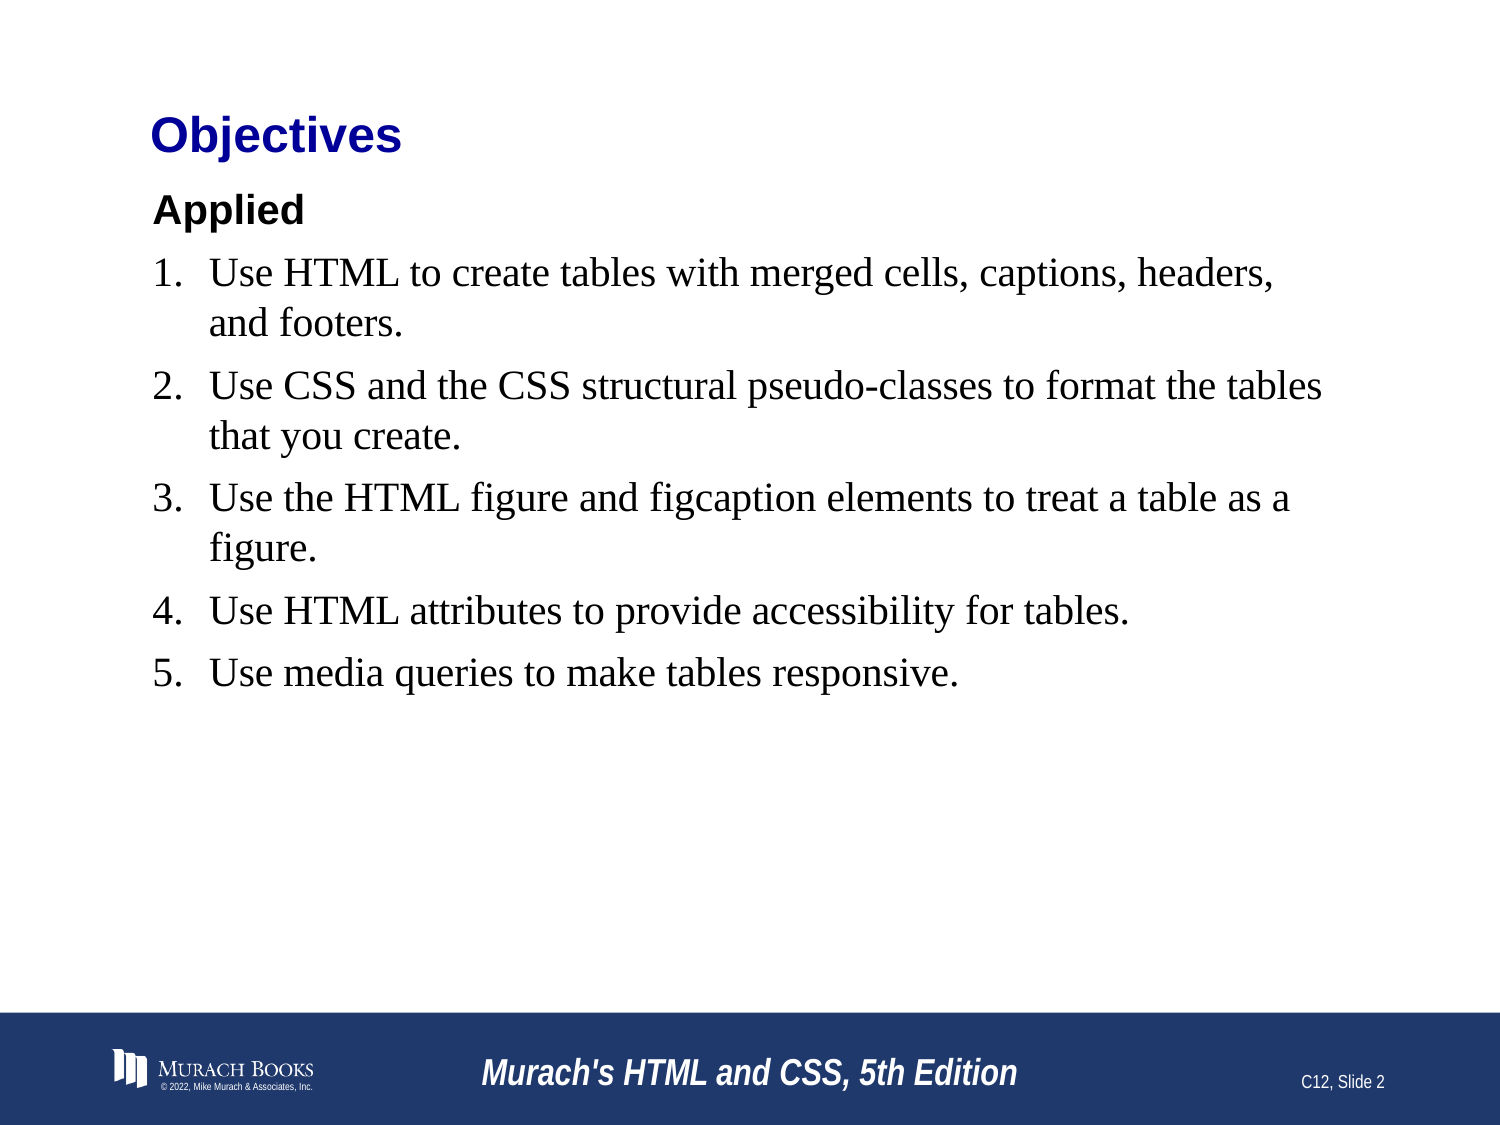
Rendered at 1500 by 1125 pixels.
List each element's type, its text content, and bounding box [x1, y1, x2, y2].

footer © 2022, Mike Murach & Associates, Inc. [12, 1025, 463, 1100]
list Applied Use HTML to create tables with merged cells, captions, headers, and footers. Use CSS and the CSS structural pseudo-classes to format the tables that you create. Use the HTML figure and figcaption elements to treat a table as a figure. Use HTML attributes to provide accessibility for tables. Use media queries to make tables responsive. [137, 174, 1350, 975]
slide_number Murach's HTML and CSS, 5th Edition [463, 1025, 1050, 1100]
title Objectives [150, 102, 1350, 164]
slide_number C12, Slide 2 [1087, 1025, 1400, 1100]
